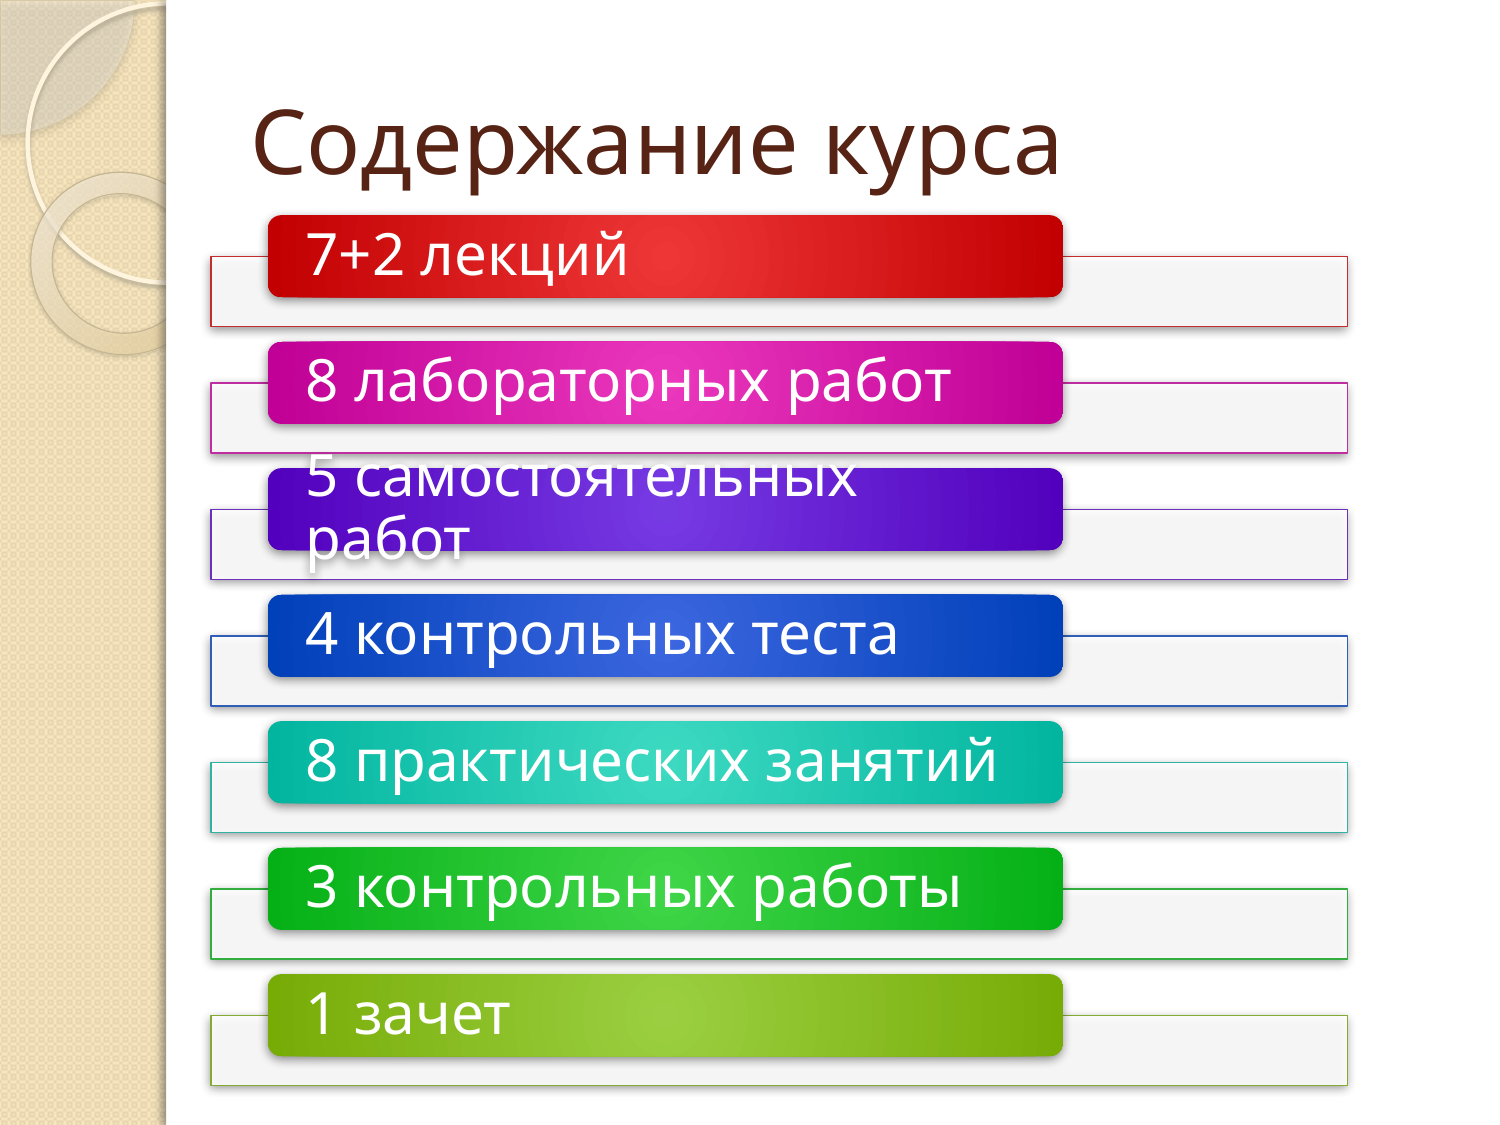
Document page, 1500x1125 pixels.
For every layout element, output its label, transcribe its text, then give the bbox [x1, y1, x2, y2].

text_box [210, 210, 1348, 1091]
title Содержание курса [235, 45, 1466, 233]
